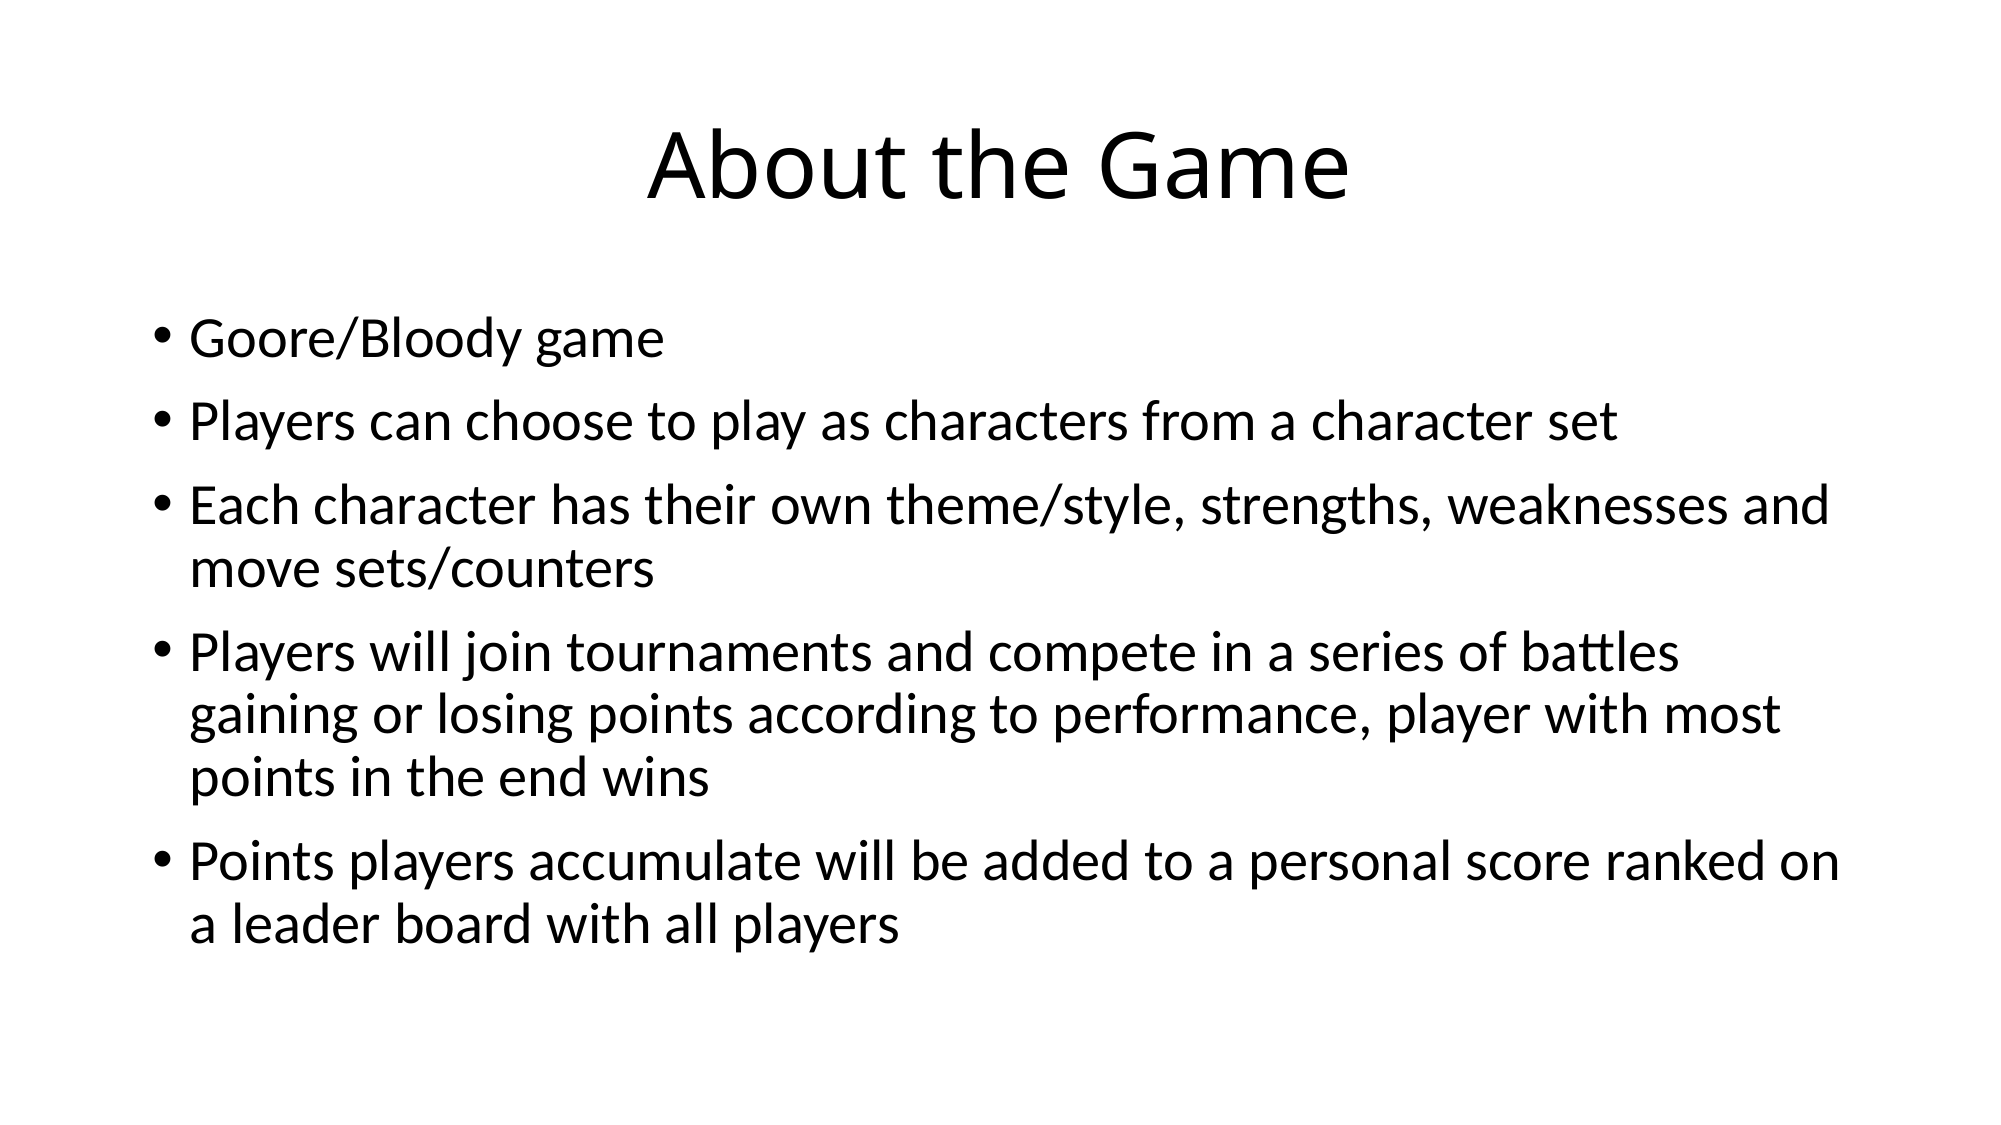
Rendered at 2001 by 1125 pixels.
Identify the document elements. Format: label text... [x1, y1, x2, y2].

title About the Game [137, 59, 1863, 278]
list Goore/Bloody game Players can choose to play as characters from a character set Each character has their own theme/style, strengths, weaknesses and move sets/counters Players will join tournaments and compete in a series of battles gaining or losing points according to performance, player with most points in the end wins Points players accumulate will be added to a personal score ranked on a leader board with all players [137, 299, 1863, 1014]
